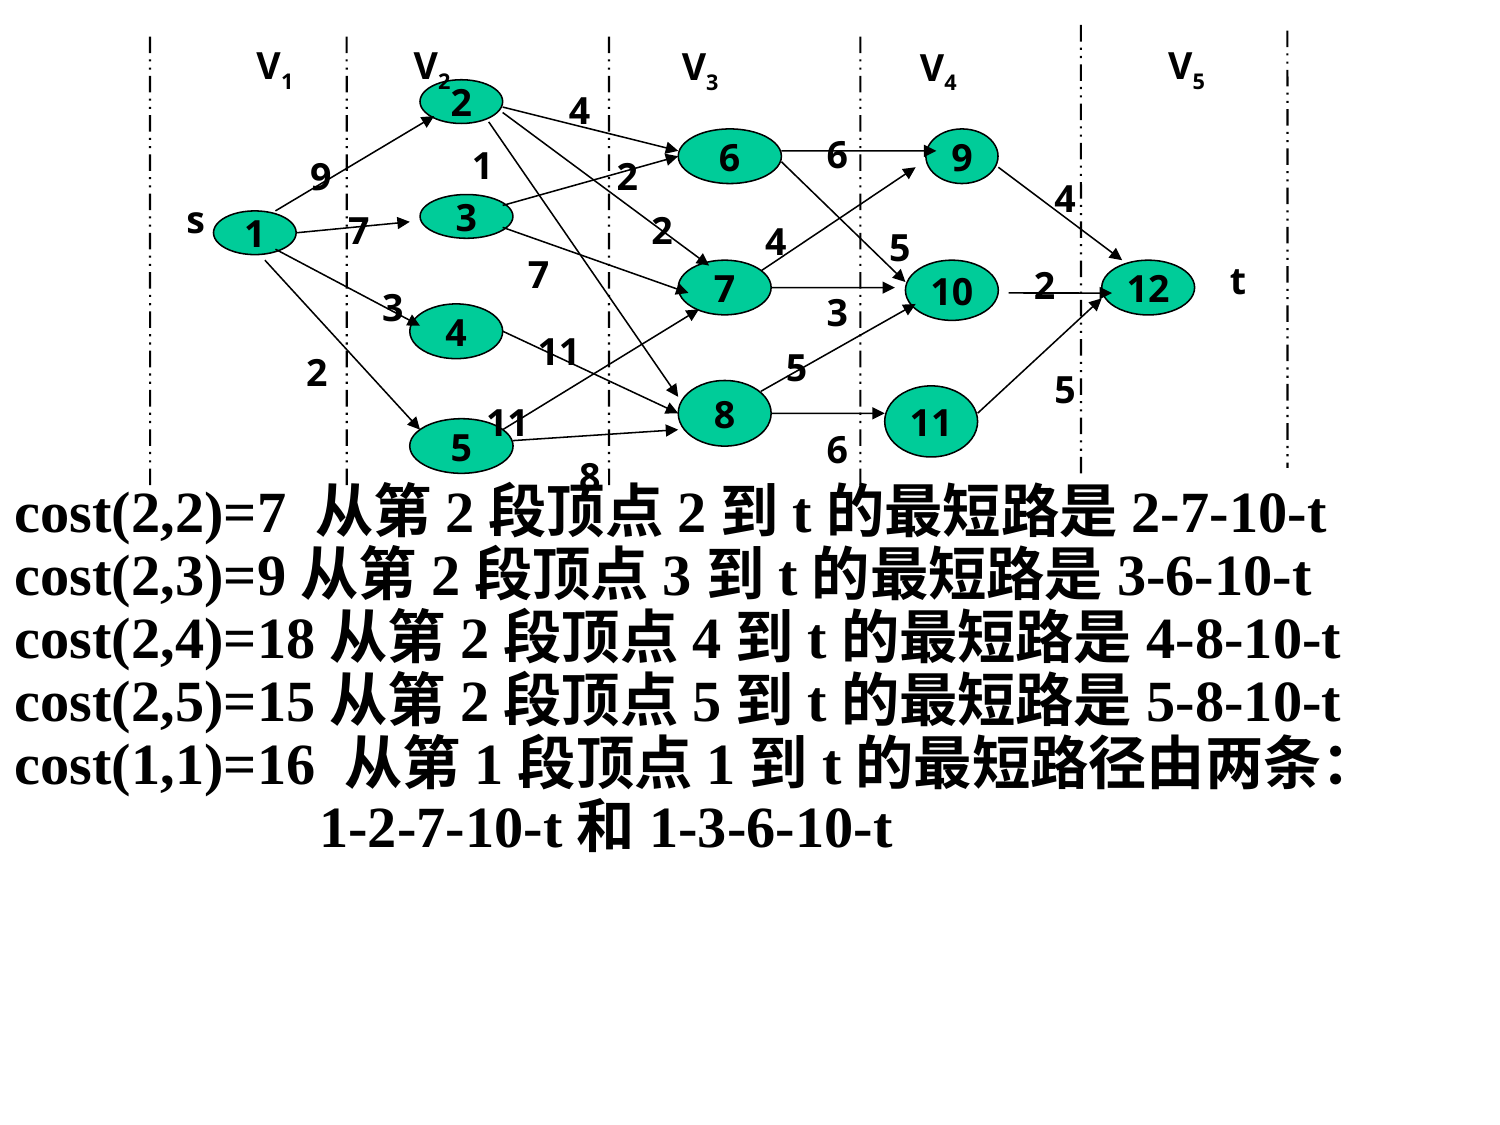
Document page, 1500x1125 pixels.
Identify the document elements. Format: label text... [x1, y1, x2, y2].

text_box cost(2,2)=7 从第2段顶点2到t的最短路是2-7-10-t cost(2,3)=9从第2段顶点3到t的最短路是3-6-10-t cost(2,4)=18从第2段顶点4到t的最短路是4-8-10-t cost(2,5)=15从第2段顶点5到t的最短路是5-8-10-t cost(1,1)=16 从第1段顶点1到t的最短路径由两条： 1-2-7-10-t和1-3-6-10-t [0, 474, 1500, 868]
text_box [149, 24, 1288, 507]
